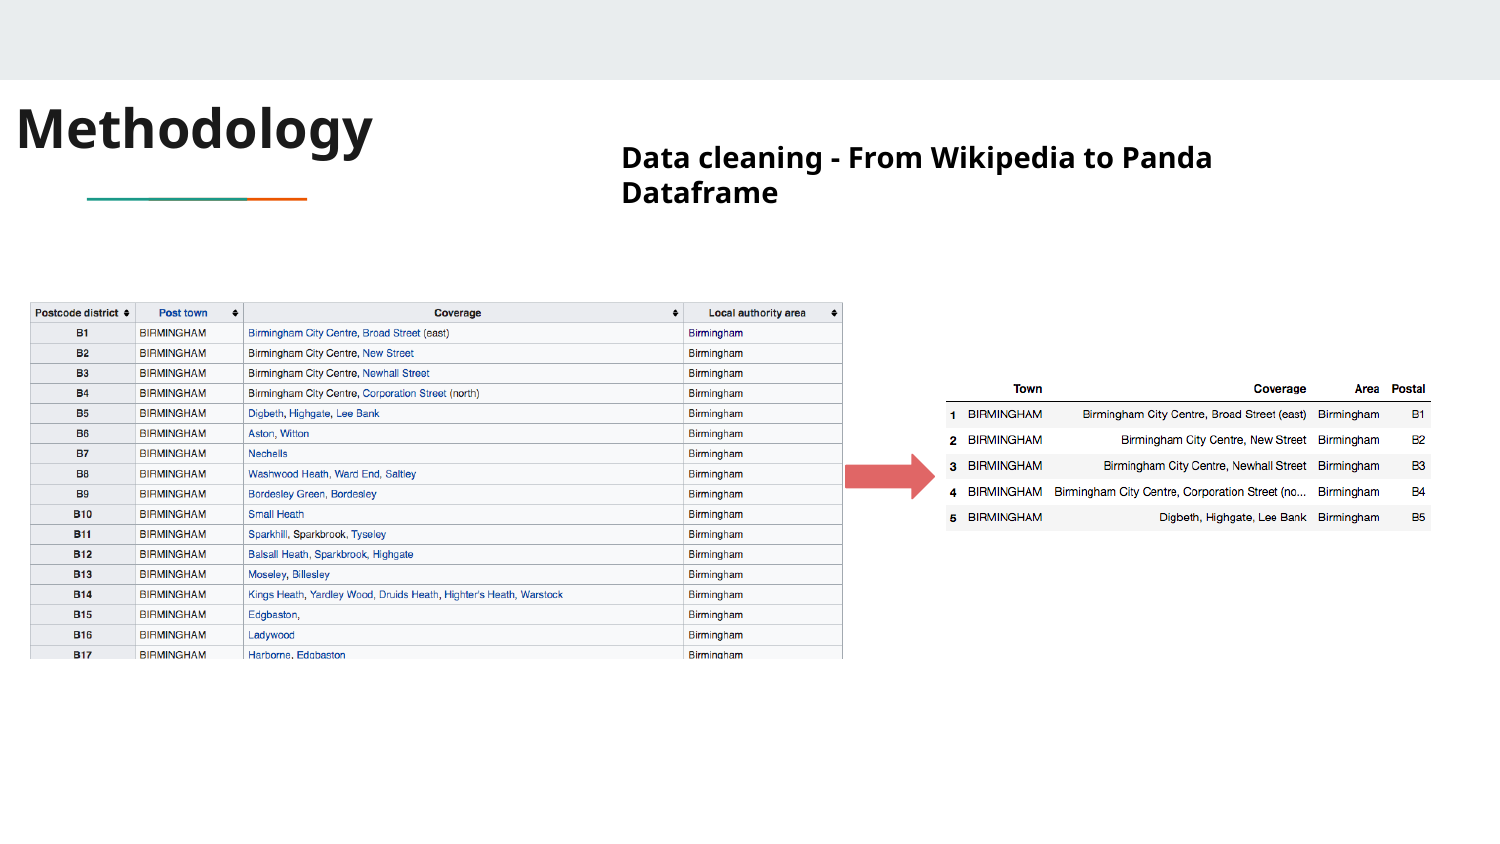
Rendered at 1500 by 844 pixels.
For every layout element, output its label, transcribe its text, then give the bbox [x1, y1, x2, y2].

text_box [855, 454, 935, 499]
title Methodology [0, 79, 1262, 168]
picture [945, 371, 1460, 541]
text_box Data cleaning - From Wikipedia to Panda Dataframe [605, 124, 1307, 263]
picture [24, 299, 852, 659]
